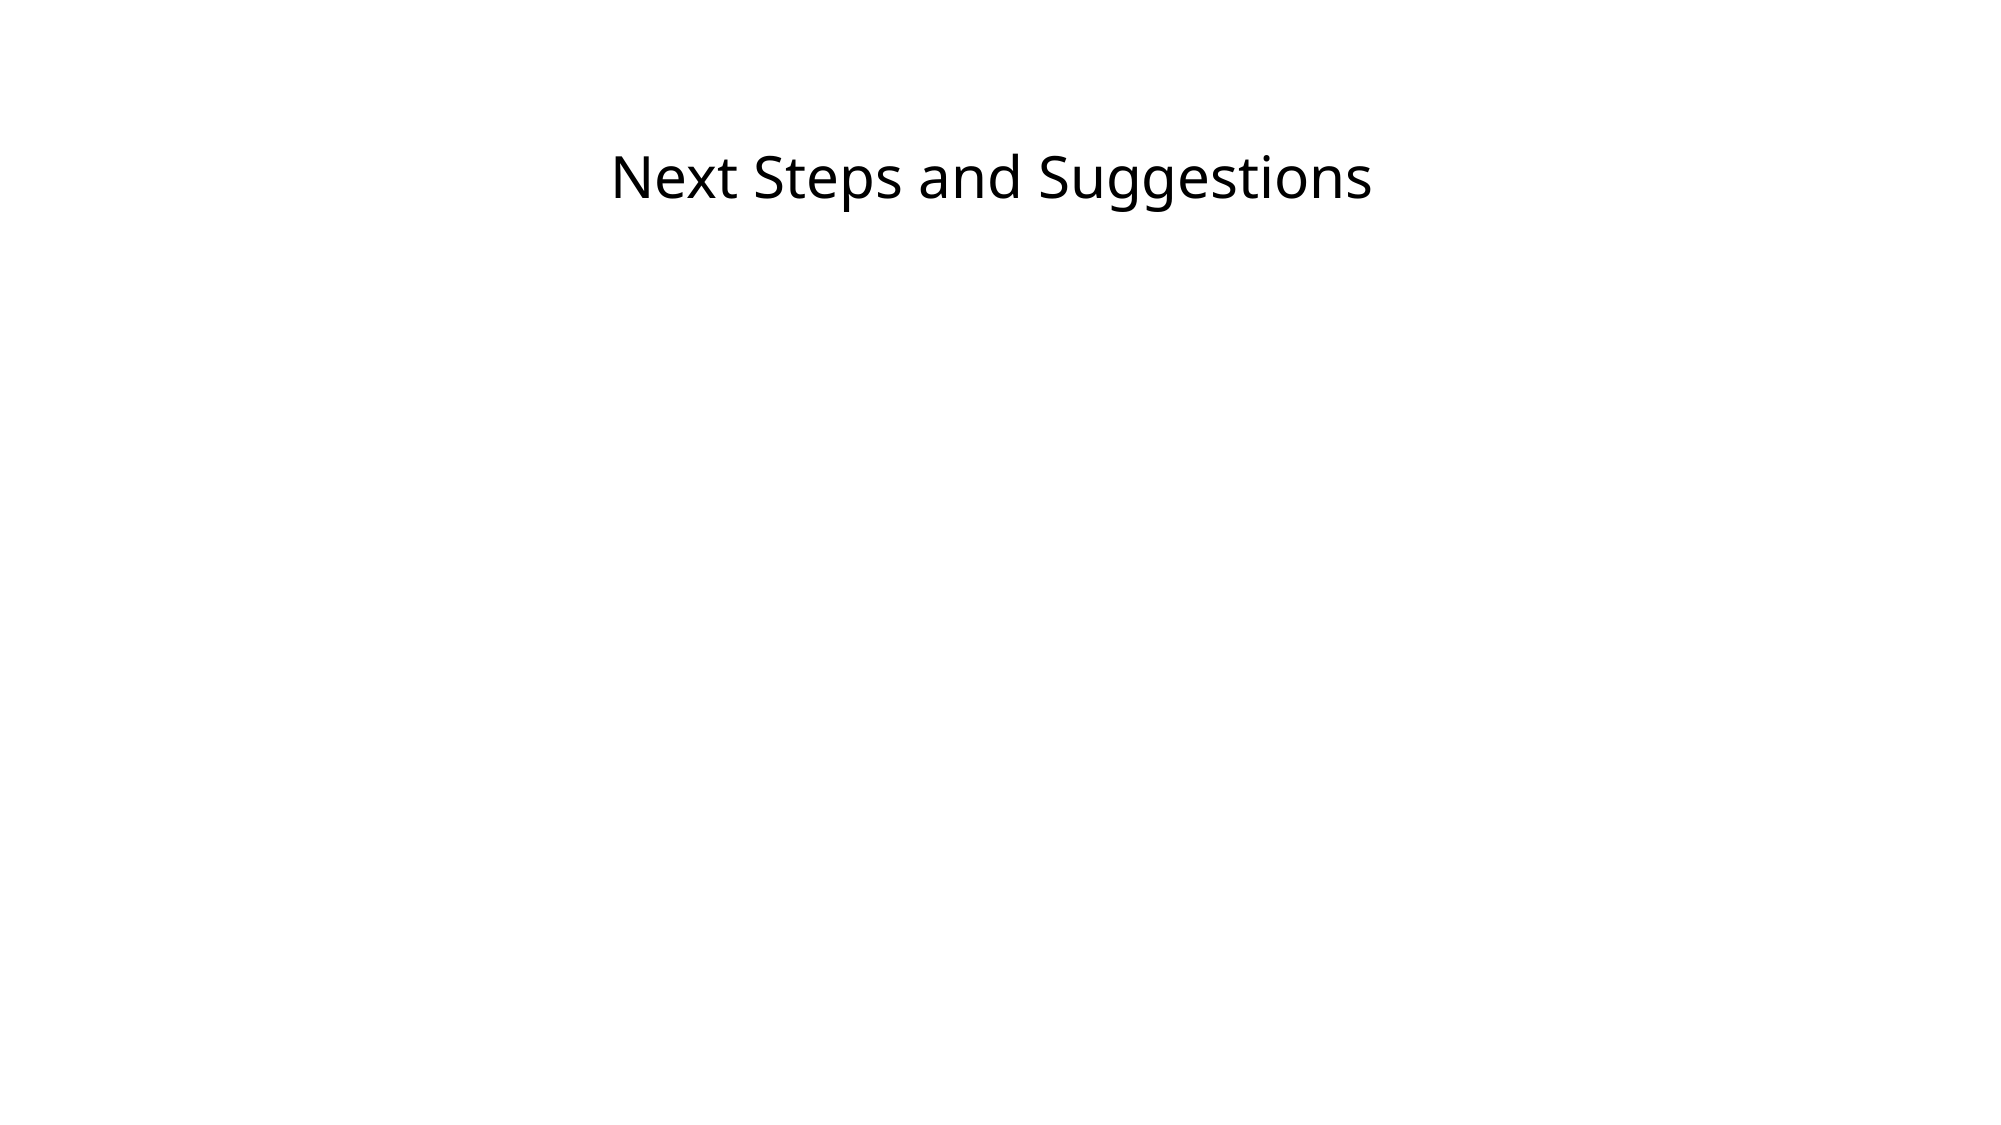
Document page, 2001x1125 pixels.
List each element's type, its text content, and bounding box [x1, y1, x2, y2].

title Next Steps and Suggestions [137, 70, 1863, 289]
